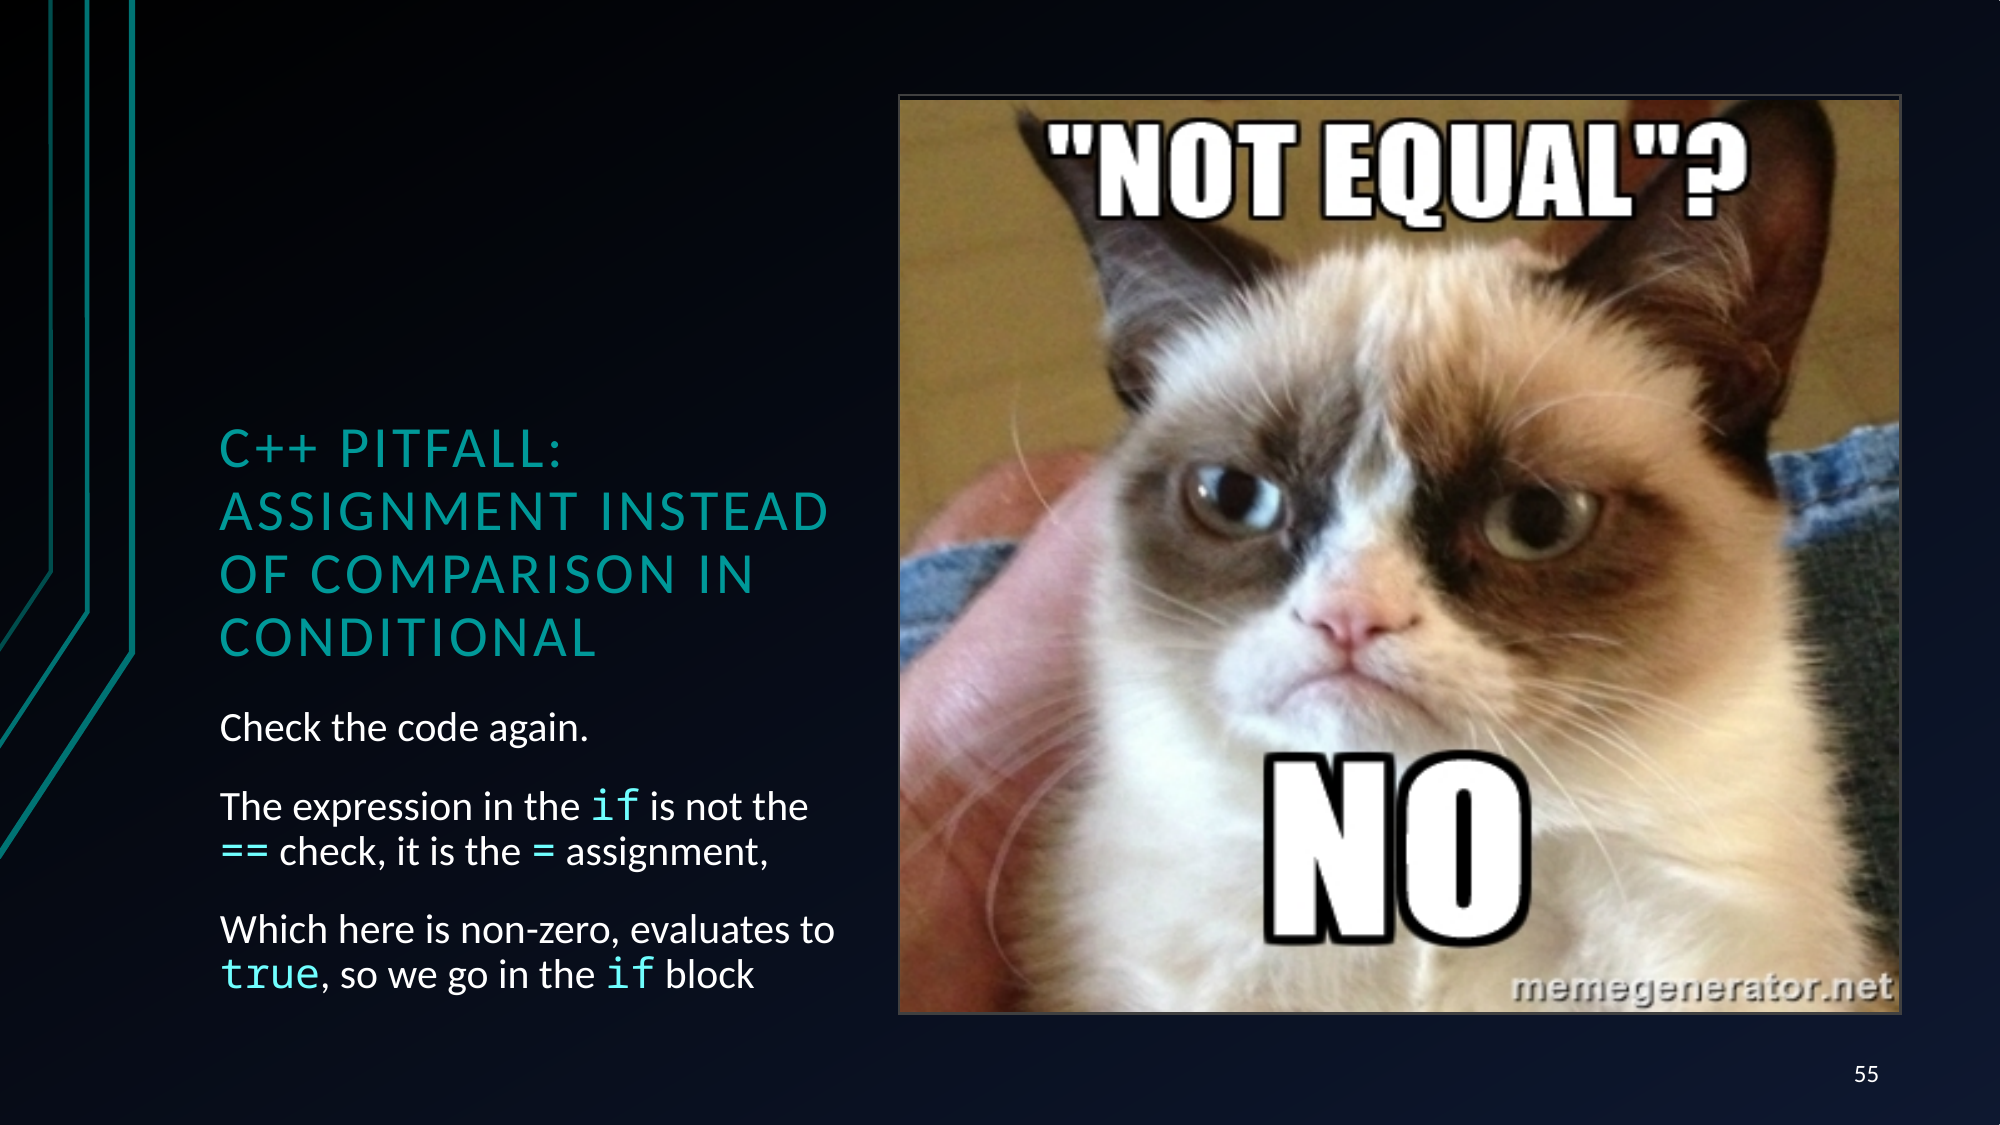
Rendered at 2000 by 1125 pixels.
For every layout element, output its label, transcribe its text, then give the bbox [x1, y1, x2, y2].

slide_number 55 [1732, 1042, 1900, 1103]
picture [899, 95, 1900, 1013]
list Check the code again. The expression in the if is not the == check, it is the = assignment, Which here is non-zero, evaluates to true, so we go in the if block [199, 695, 867, 1013]
title C++ Pitfall: Assignment instead of comparison in conditional [199, 279, 867, 680]
